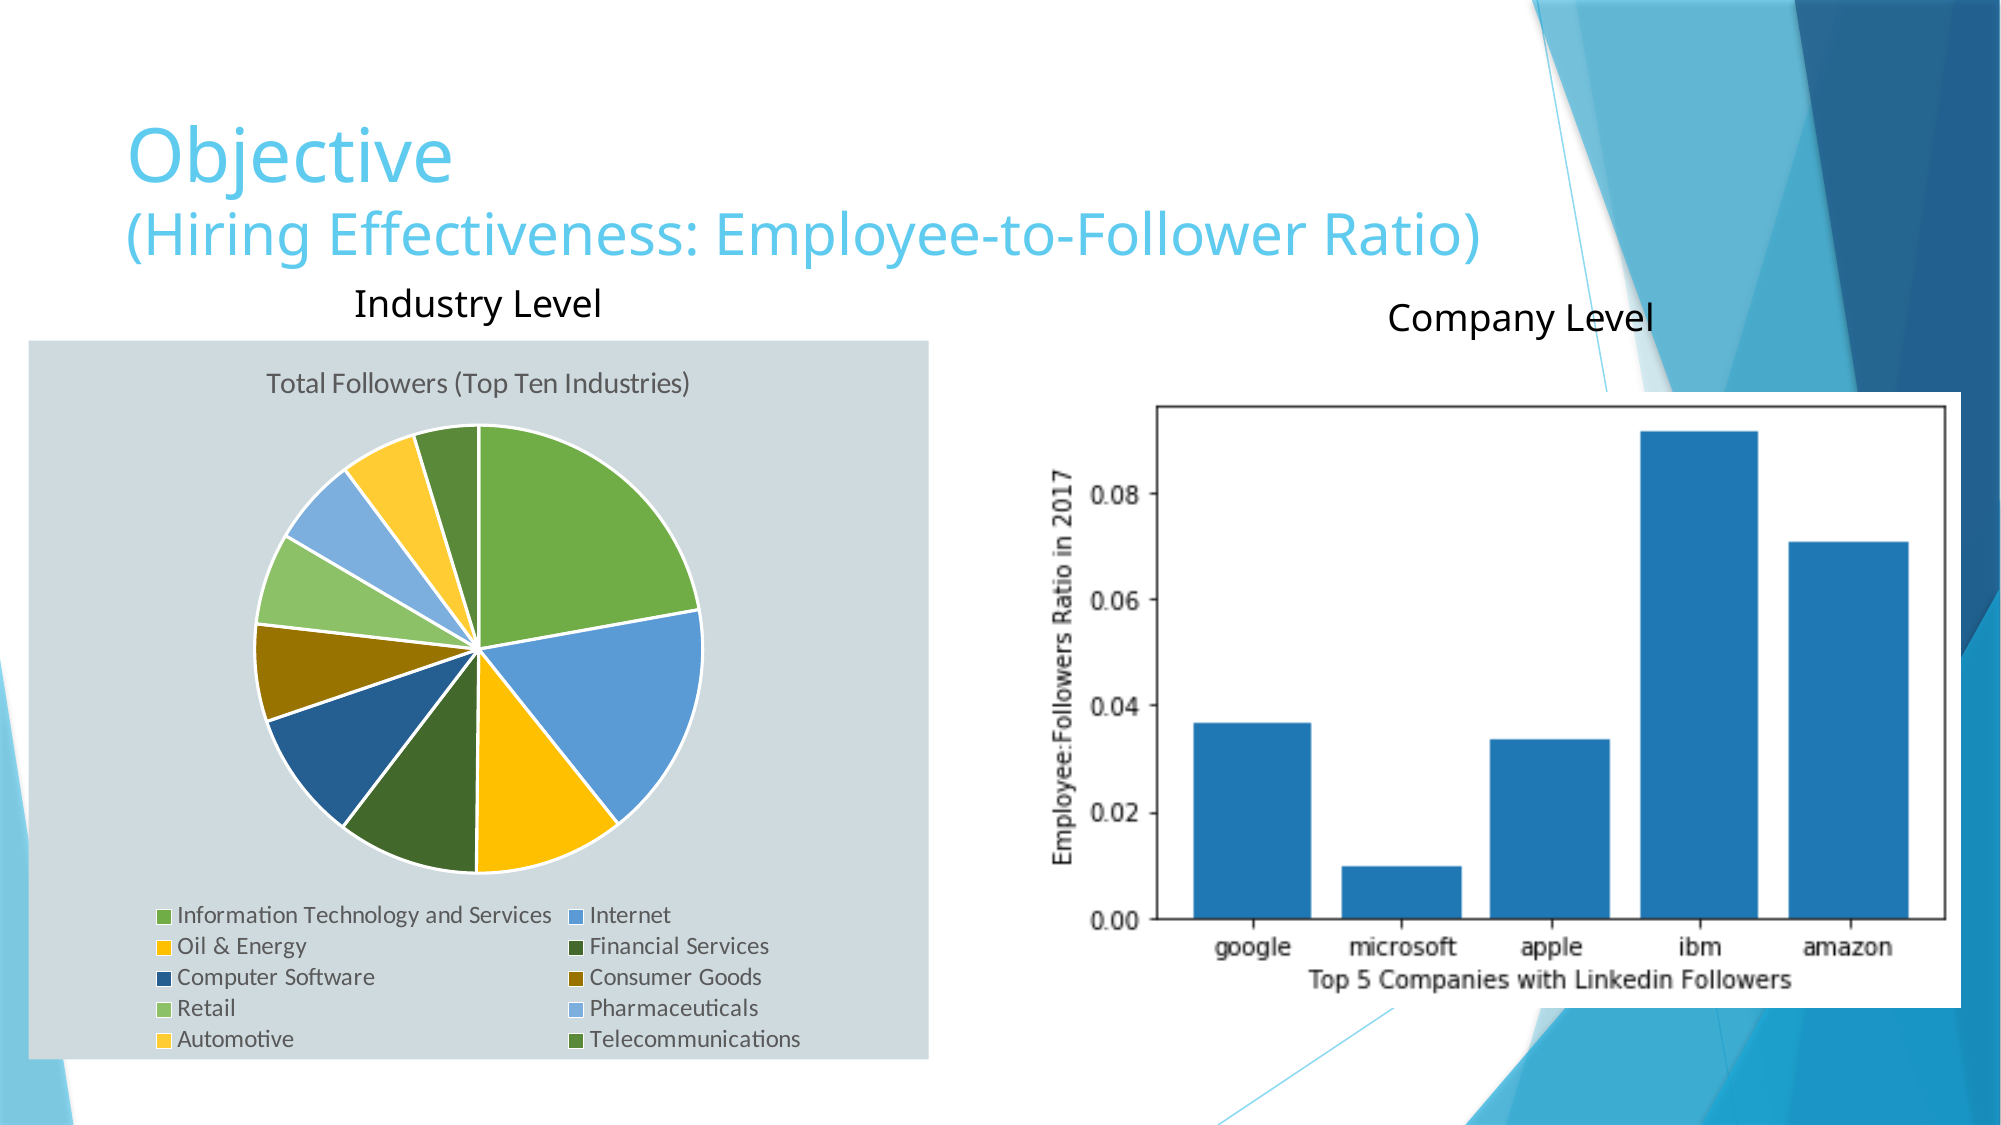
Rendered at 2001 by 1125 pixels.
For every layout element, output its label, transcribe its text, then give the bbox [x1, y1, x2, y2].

title Objective (Hiring Effectiveness: Employee-to-Follower Ratio) [111, 99, 1522, 317]
text_box Company Level [1307, 286, 1735, 347]
picture [1038, 391, 1962, 1009]
text_box Industry Level [265, 273, 692, 333]
chart [28, 340, 930, 1060]
